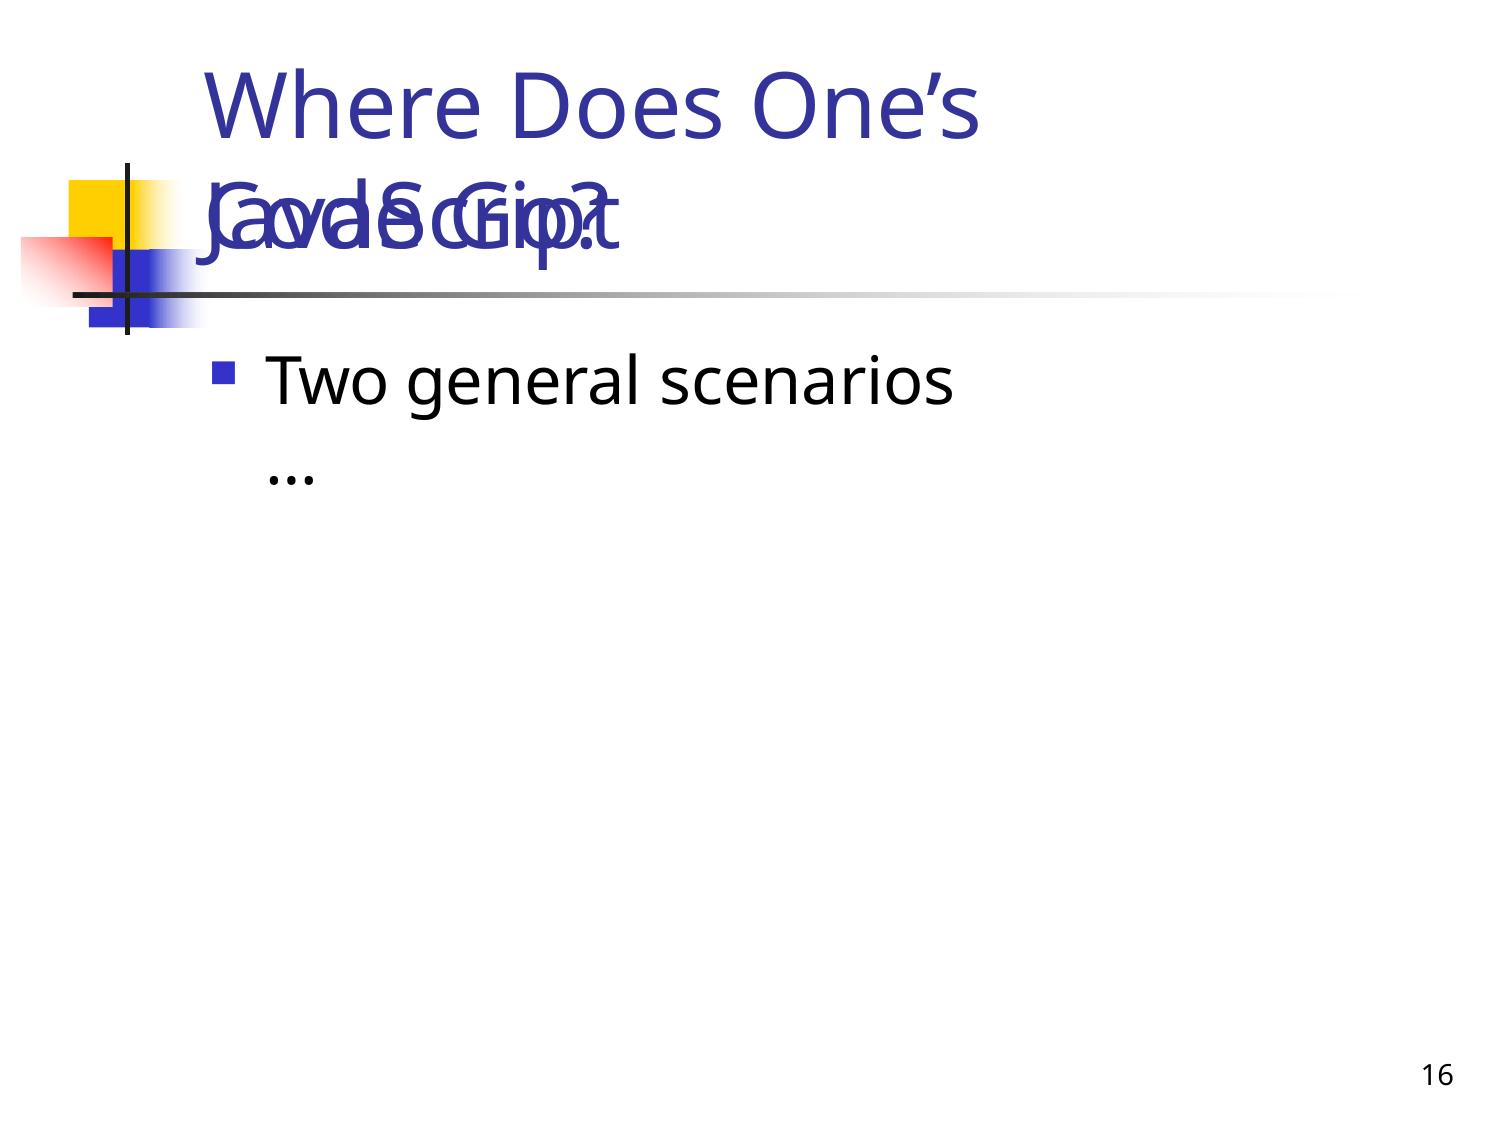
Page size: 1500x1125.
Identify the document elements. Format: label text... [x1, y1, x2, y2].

picture [20, 180, 201, 328]
slide_number 32 [1384, 1054, 1459, 1125]
picture [994, 292, 1423, 298]
title Where Does One’s JavaScript [201, 44, 1384, 267]
text_box Code Go? Two general scenarios … [201, 155, 994, 498]
